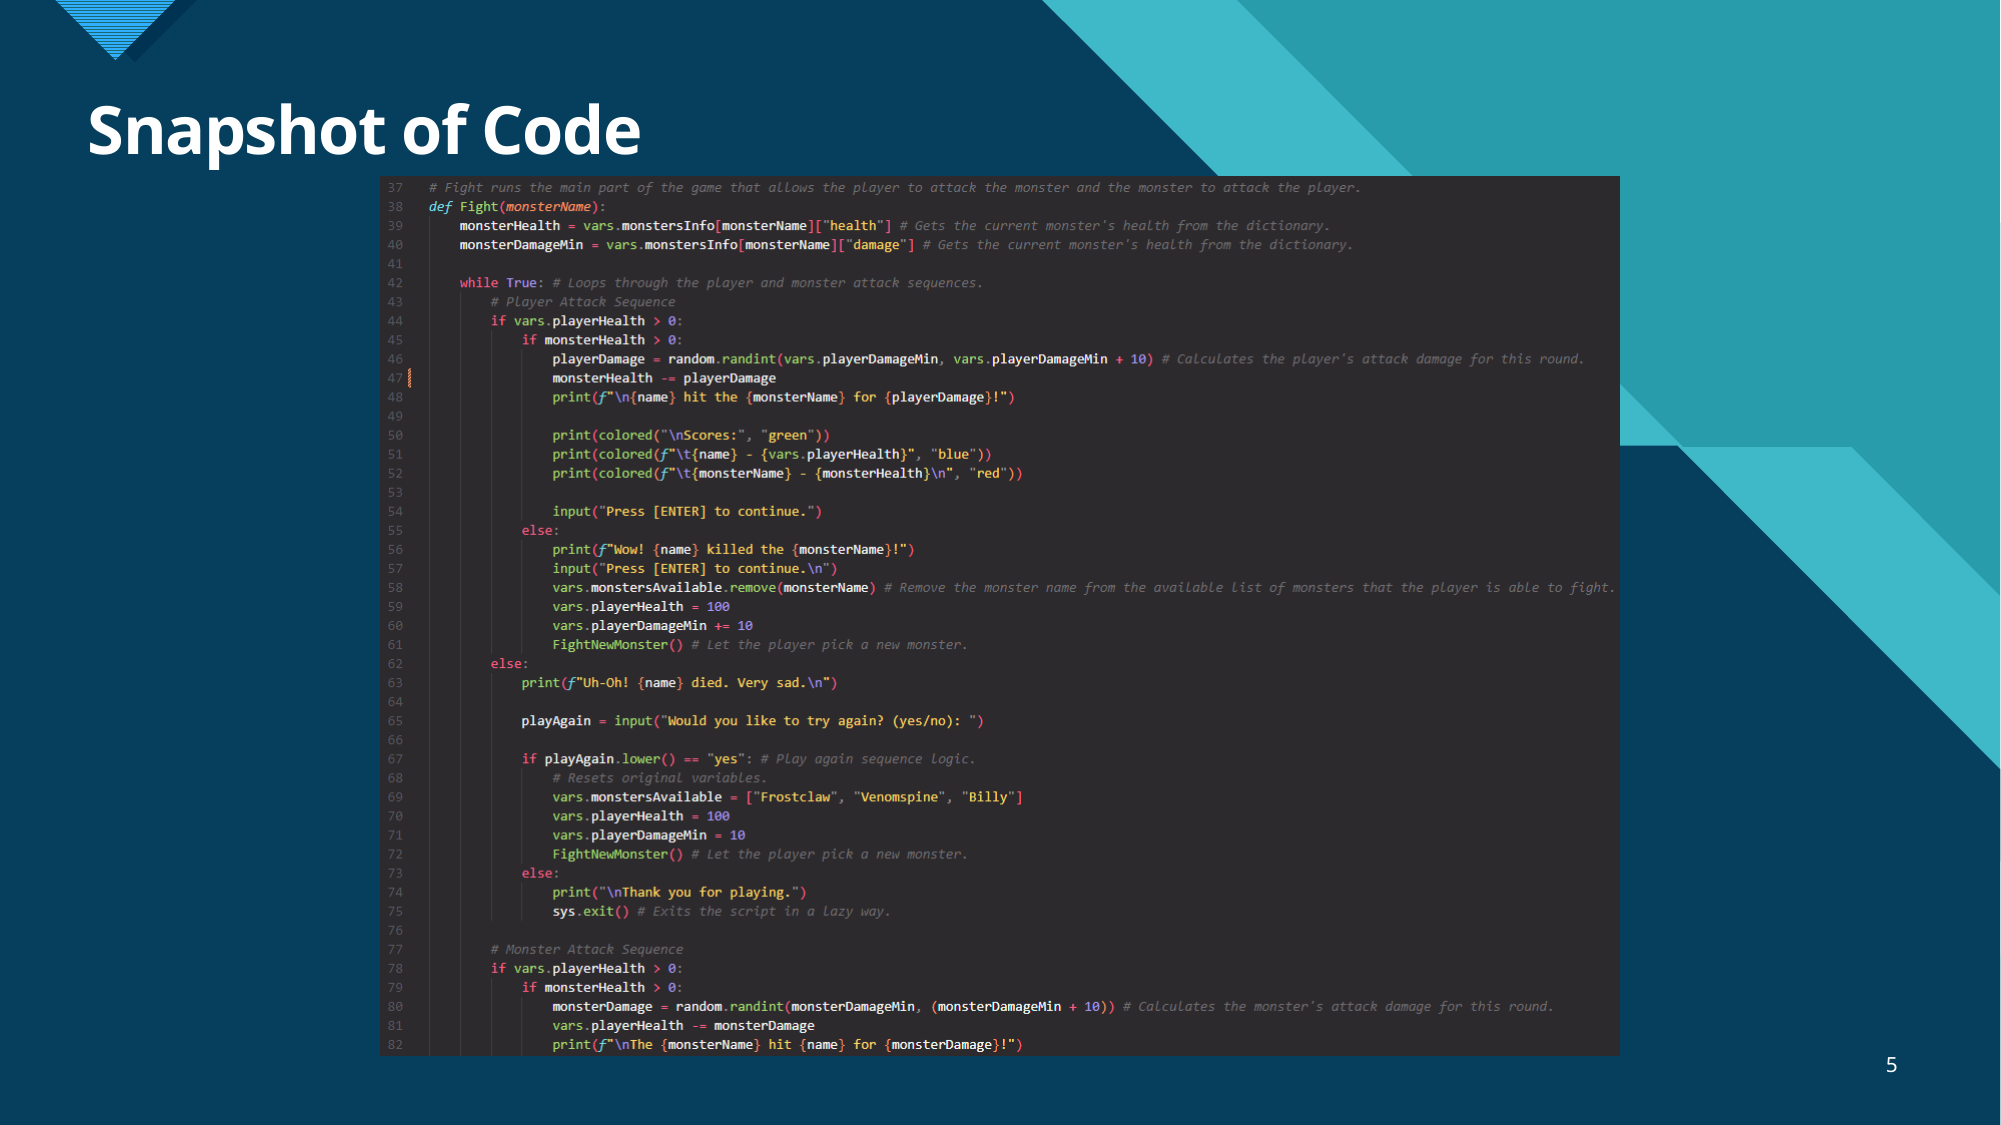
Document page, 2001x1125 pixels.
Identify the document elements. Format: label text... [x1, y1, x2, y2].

slide_number 5 [1845, 1035, 1913, 1096]
picture [381, 176, 1620, 1055]
title Snapshot of Code [72, 89, 1913, 177]
